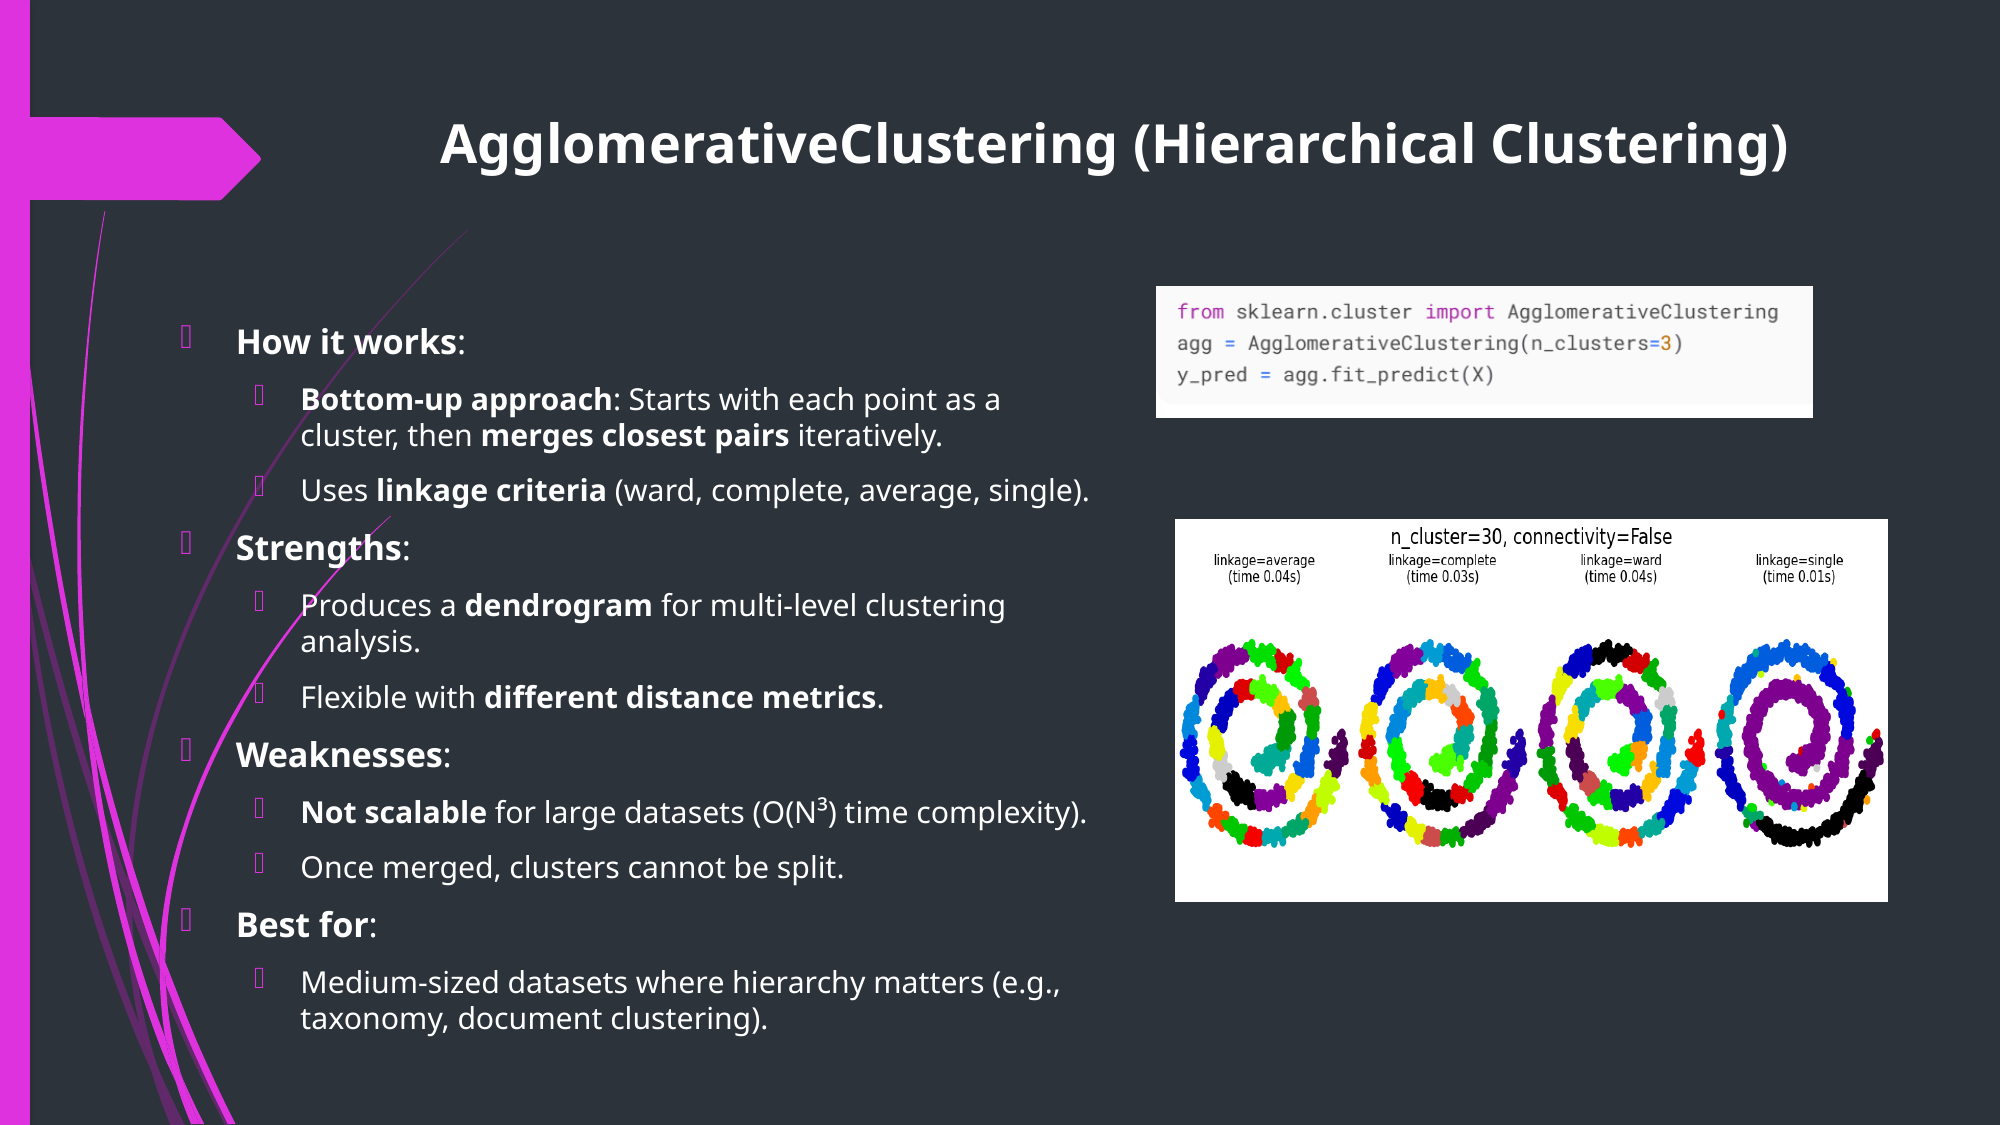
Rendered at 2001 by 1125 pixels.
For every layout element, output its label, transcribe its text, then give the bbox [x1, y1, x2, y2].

title AgglomerativeClustering (Hierarchical Clustering) [425, 102, 1888, 313]
list How it works: Bottom-up approach: Starts with each point as a cluster, then merges closest pairs iteratively. Uses linkage criteria (ward, complete, average, single). Strengths: Produces a dendrogram for multi-level clustering analysis. Flexible with different distance metrics. Weaknesses: Not scalable for large datasets (O(N³) time complexity). Once merged, clusters cannot be split. Best for: Medium-sized datasets where hierarchy matters (e.g., taxonomy, document clustering). [165, 312, 1107, 1057]
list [1175, 519, 1888, 902]
picture [1156, 286, 1813, 418]
